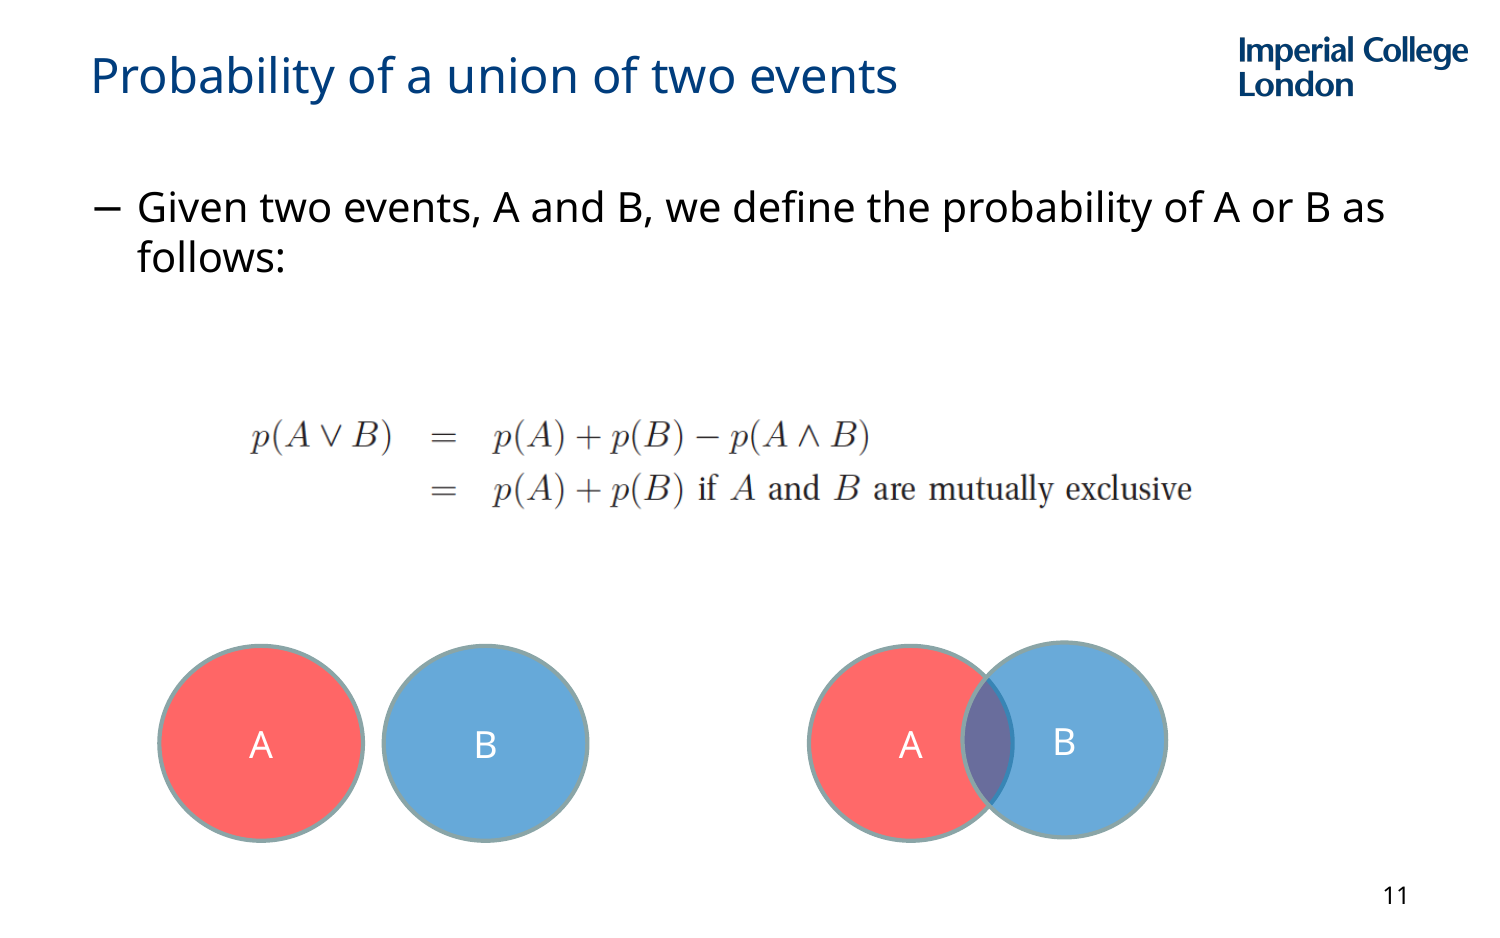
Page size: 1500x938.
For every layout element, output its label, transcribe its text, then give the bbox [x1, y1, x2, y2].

text_box A [806, 643, 989, 843]
slide_number 11 [1074, 872, 1426, 920]
list Given two events, A and B, we define the probability of A or B as follows: [75, 173, 1425, 853]
picture [1425, 18, 1486, 114]
text_box B [381, 643, 590, 843]
text_box B [960, 640, 1169, 840]
picture [215, 389, 1285, 549]
text_box A [157, 643, 366, 843]
title Probability of a union of two events [75, 0, 1425, 153]
